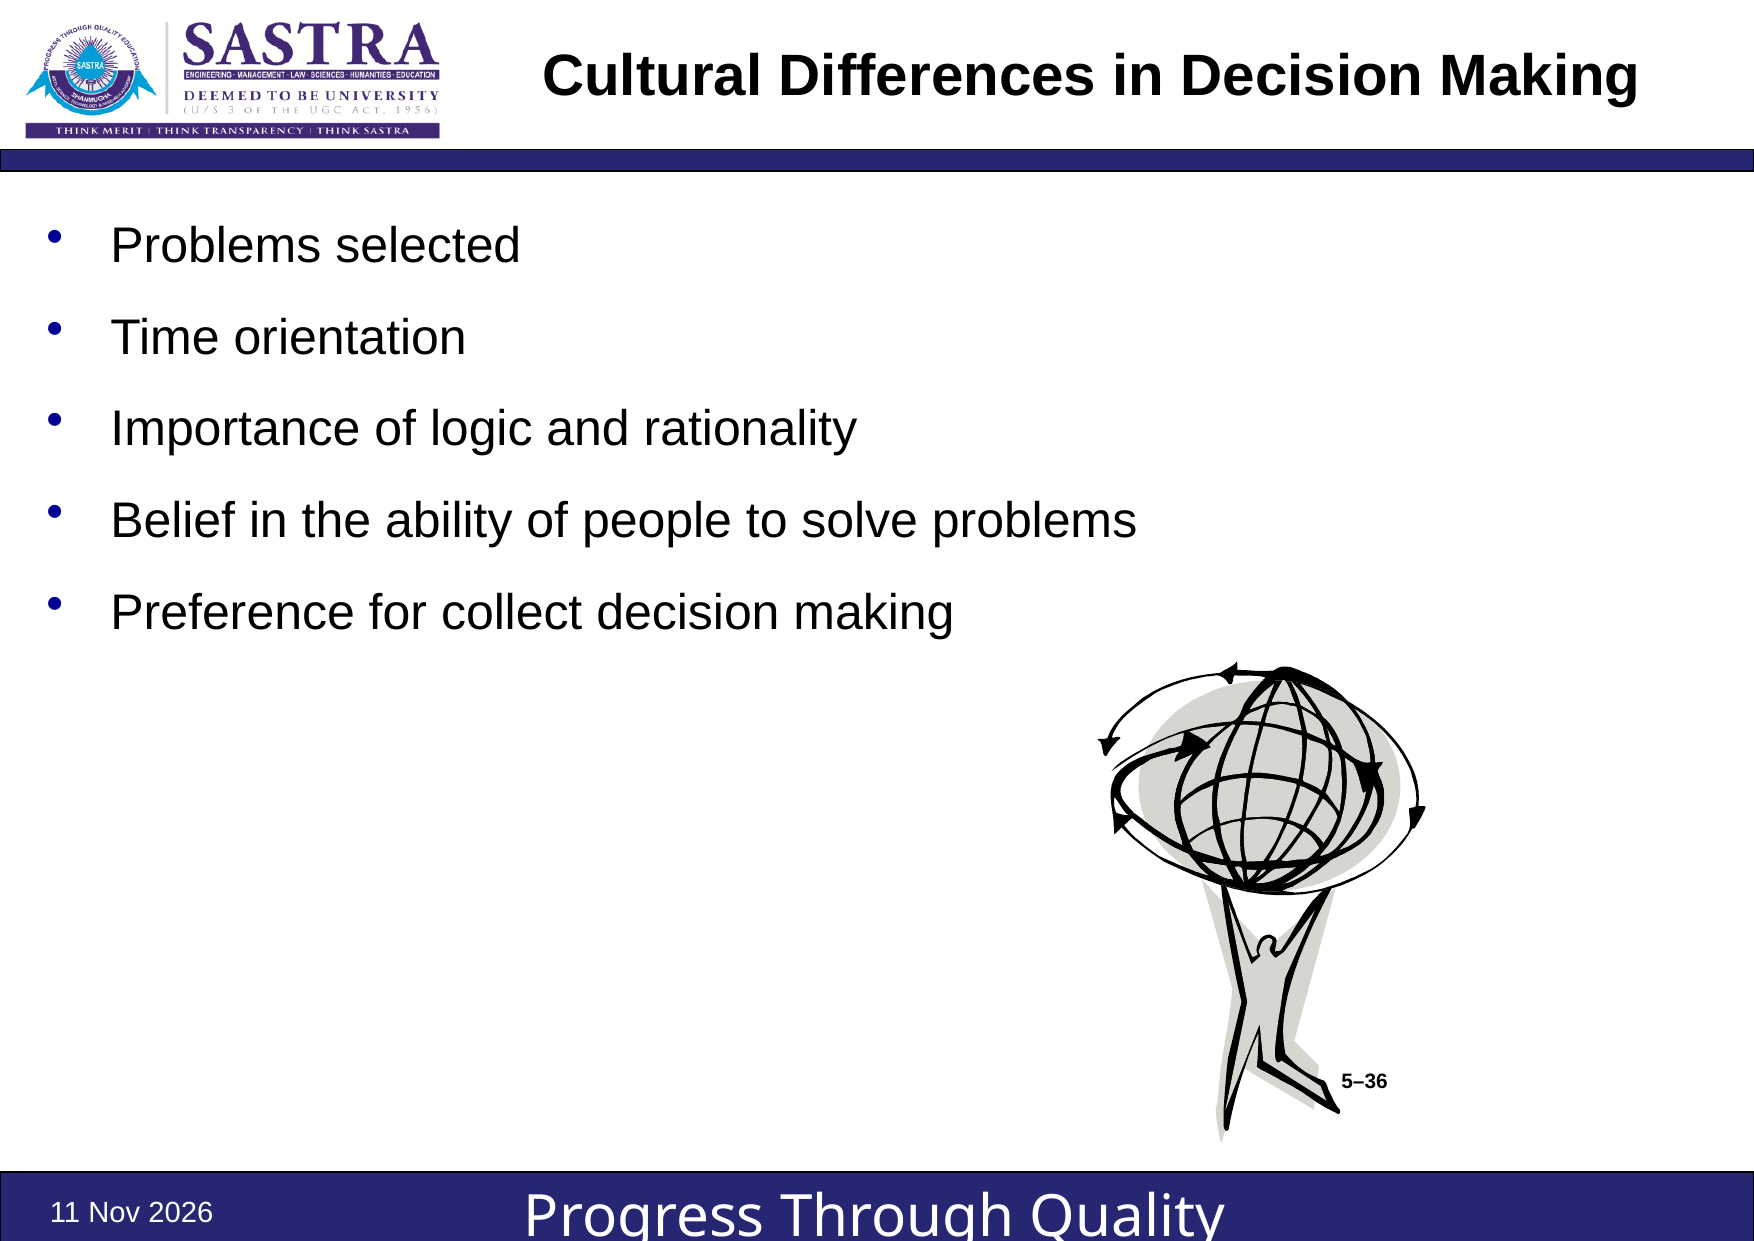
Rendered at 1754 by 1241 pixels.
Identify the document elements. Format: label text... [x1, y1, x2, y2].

title Cultural Differences in Decision Making [456, 28, 1727, 117]
picture [1097, 661, 1426, 1145]
picture [0, 13, 465, 146]
slide_number 29-Aug-24 [32, 1184, 267, 1236]
list Problems selected Time orientation Importance of logic and rationality Belief in the ability of people to solve problems Preference for collect decision making [29, 172, 1725, 1131]
